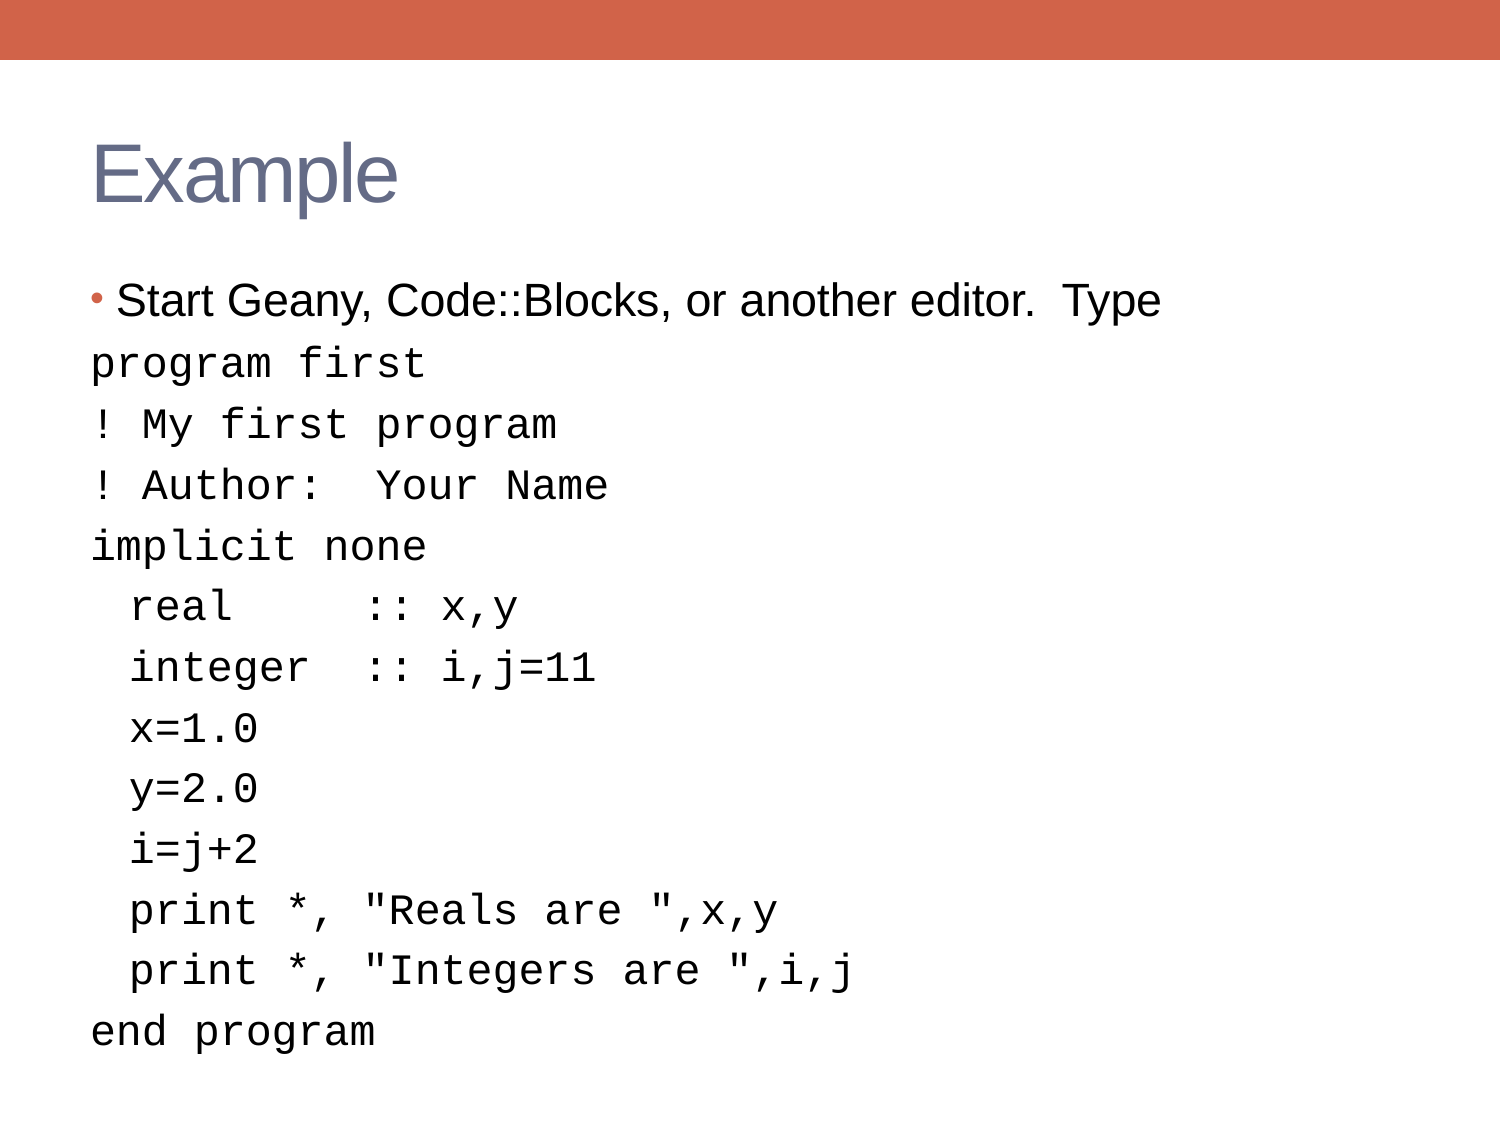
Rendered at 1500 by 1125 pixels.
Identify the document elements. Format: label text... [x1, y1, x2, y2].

title Example [75, 87, 1425, 250]
list Start Geany, Code::Blocks, or another editor. Type program first ! My first program ! Author: Your Name implicit none real :: x,y integer :: i,j=11 x=1.0 y=2.0 i=j+2 print *, "Reals are ",x,y print *, "Integers are ",i,j end program [75, 262, 1425, 1063]
